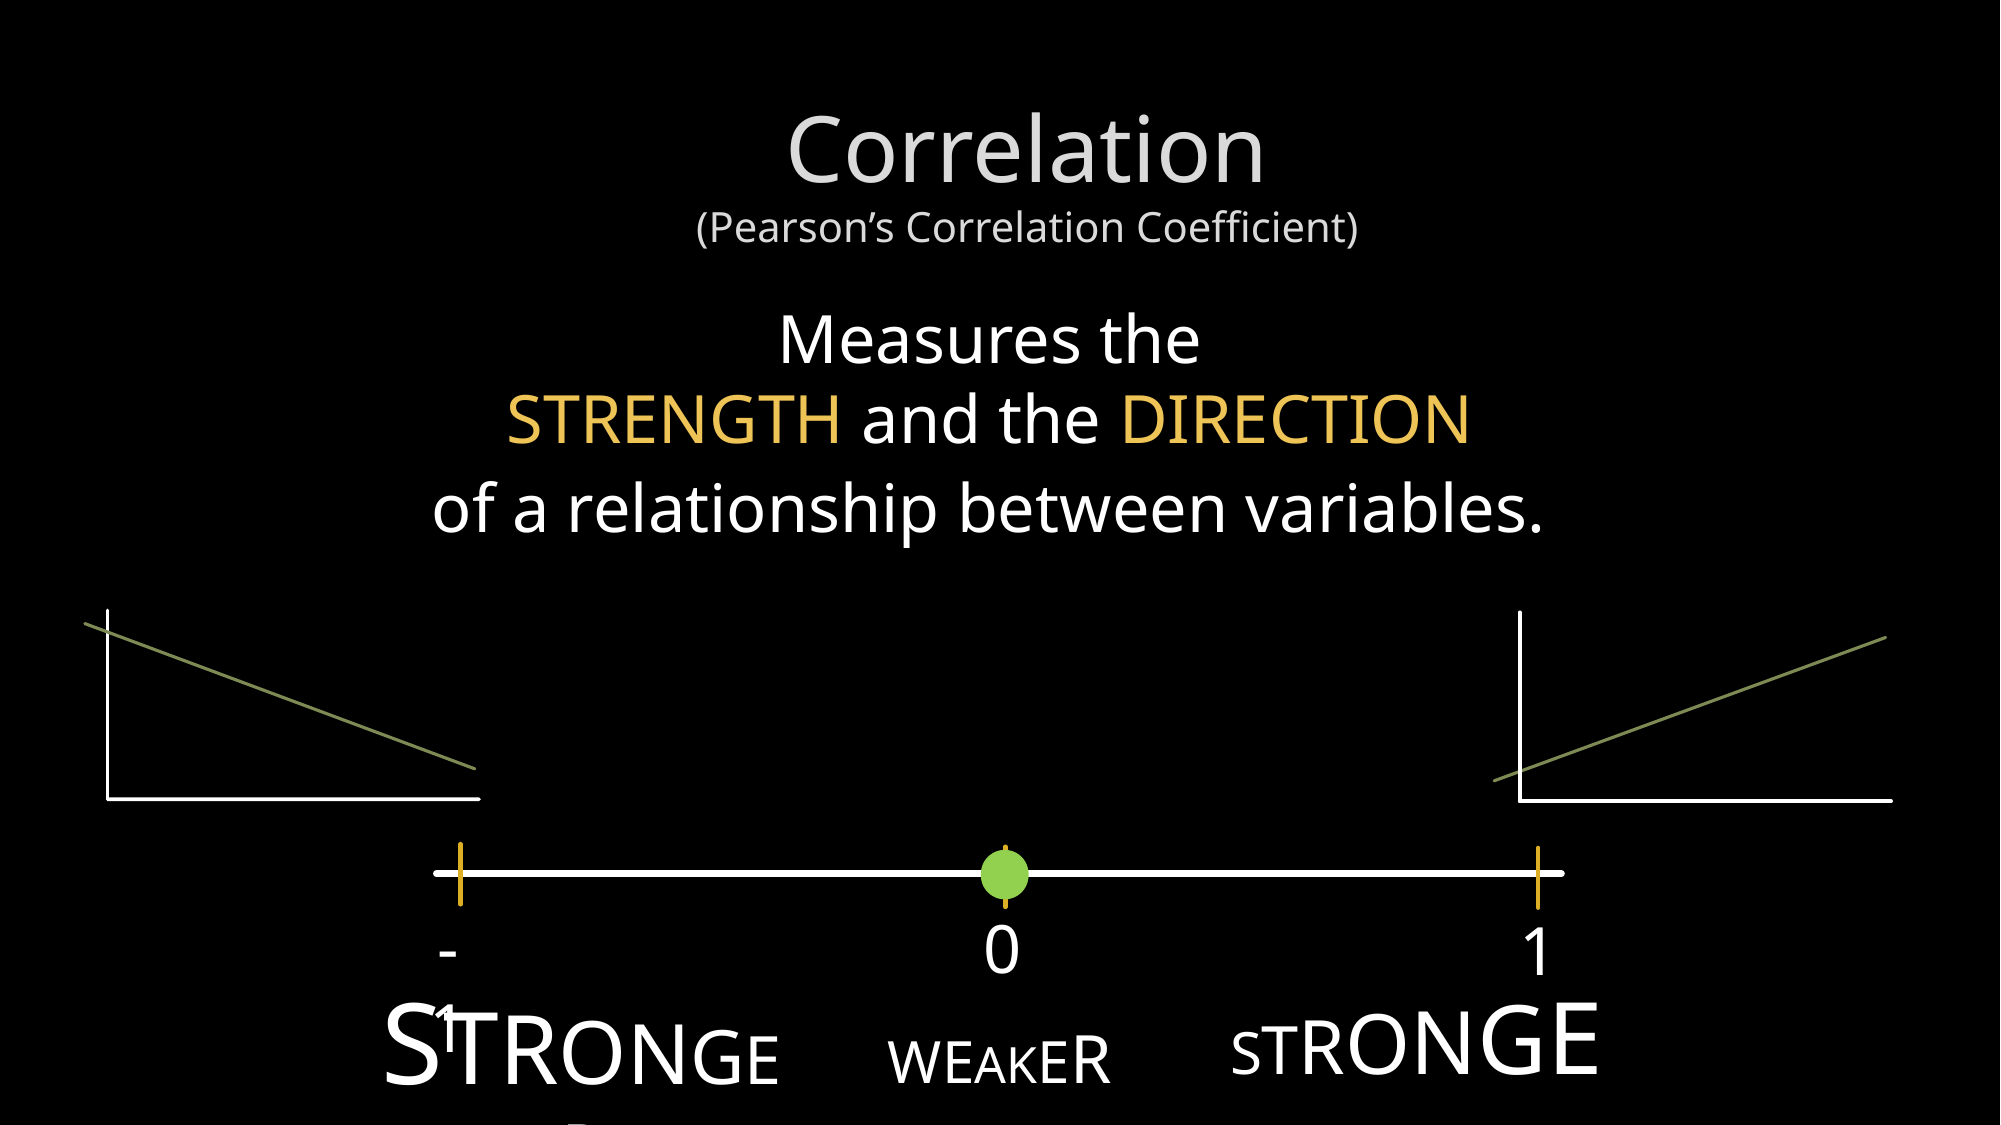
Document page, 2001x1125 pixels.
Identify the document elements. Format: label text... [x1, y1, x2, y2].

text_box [436, 843, 1562, 908]
text_box -1 [404, 898, 493, 964]
text_box Stronger [348, 964, 815, 1125]
text_box 0 [958, 920, 1047, 995]
text_box Measures the Strength and the Direction of a relationship between variables. [247, 289, 1750, 555]
title Correlation (Pearson’s Correlation Coefficient) [311, 42, 1743, 289]
text_box Stronger [1183, 966, 1649, 1125]
text_box Weaker [831, 1009, 1168, 1105]
text_box 1 [1494, 901, 1583, 966]
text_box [1493, 611, 1892, 802]
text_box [84, 610, 480, 800]
